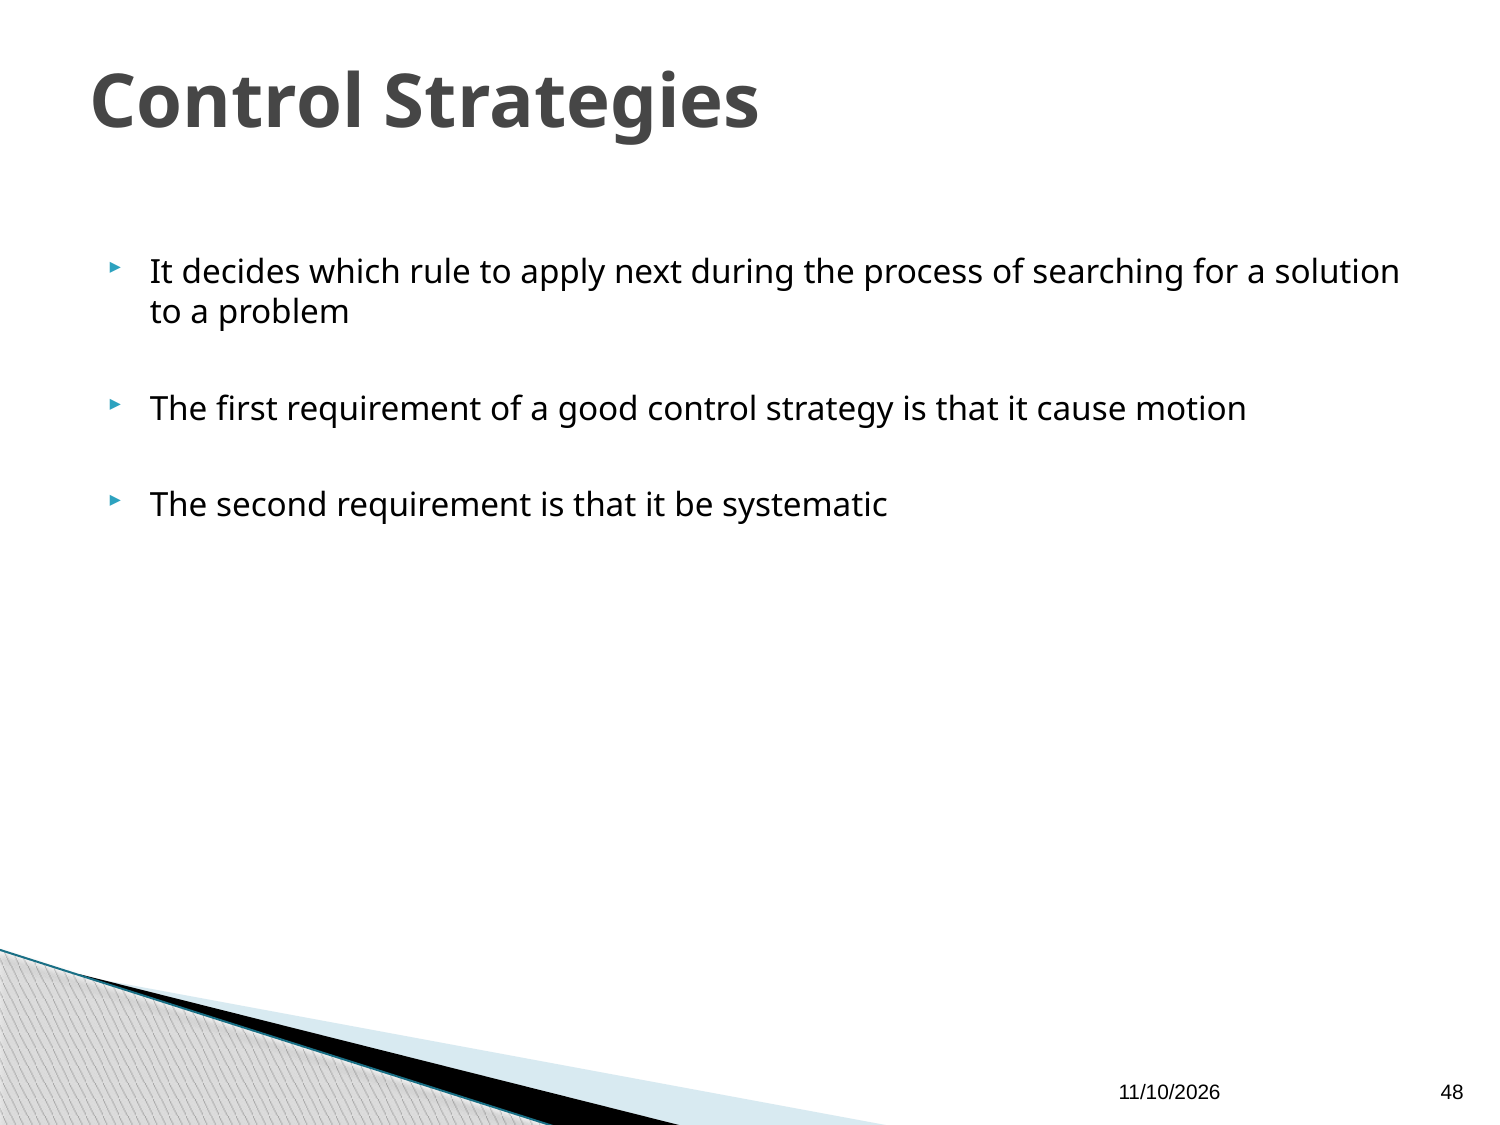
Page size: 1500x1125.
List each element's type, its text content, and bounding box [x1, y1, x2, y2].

list It decides which rule to apply next during the process of searching for a solution to a problem The first requirement of a good control strategy is that it cause motion The second requirement is that it be systematic [74, 242, 1426, 713]
title Control Strategies [75, 45, 1425, 150]
slide_number 48 [1418, 1051, 1479, 1112]
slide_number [1103, 1051, 1418, 1112]
